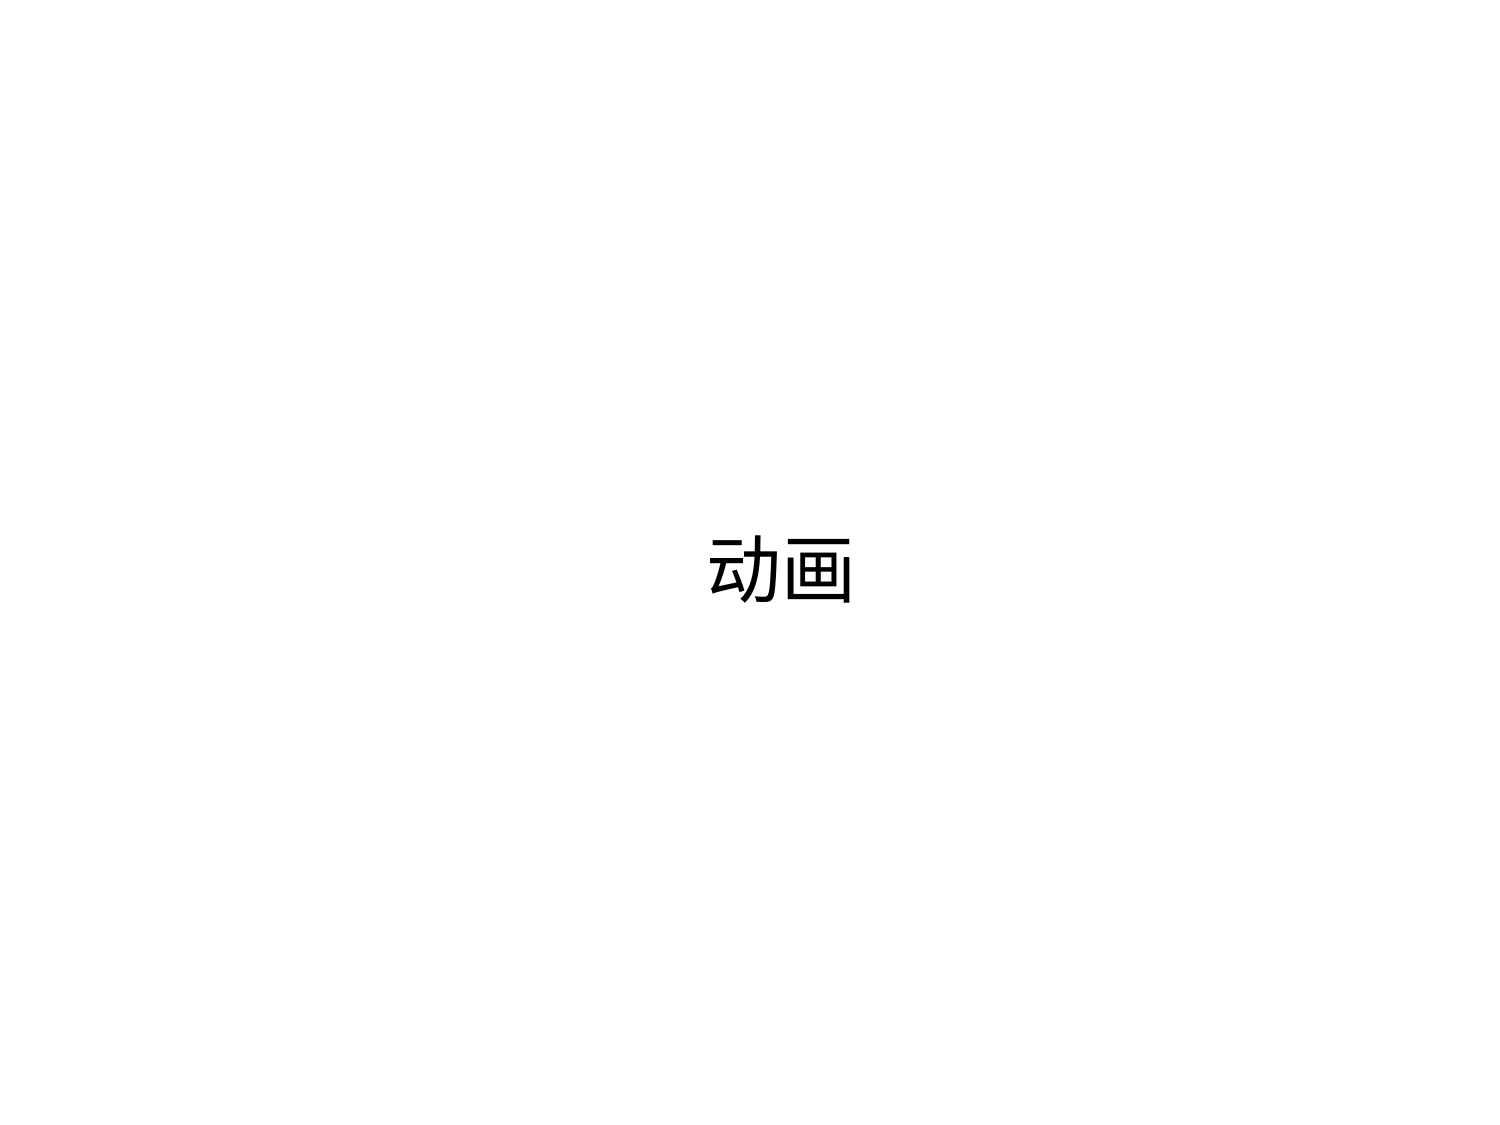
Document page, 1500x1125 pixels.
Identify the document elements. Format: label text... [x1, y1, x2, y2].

text_box 动画 [428, 515, 1135, 621]
